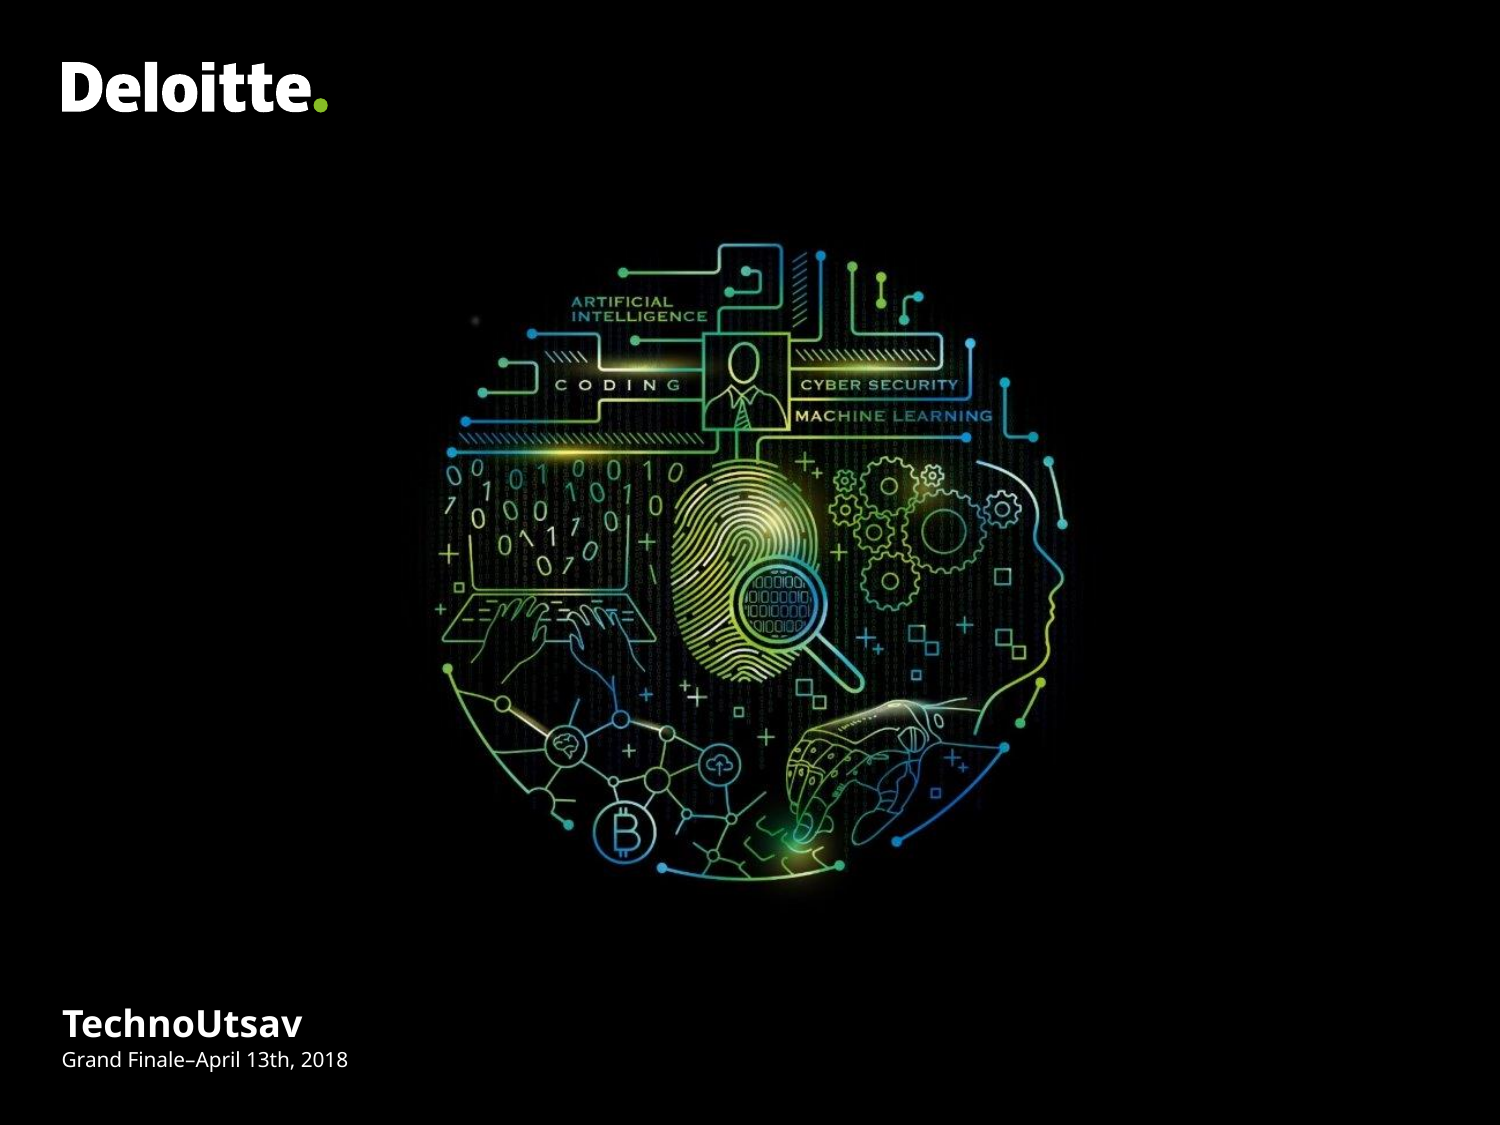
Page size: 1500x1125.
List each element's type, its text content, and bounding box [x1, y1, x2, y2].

picture [0, 0, 1500, 1125]
list Grand Finale–April 13th, 2018 [61, 1046, 750, 1096]
subtitle TechnoUtsav [62, 962, 750, 1045]
